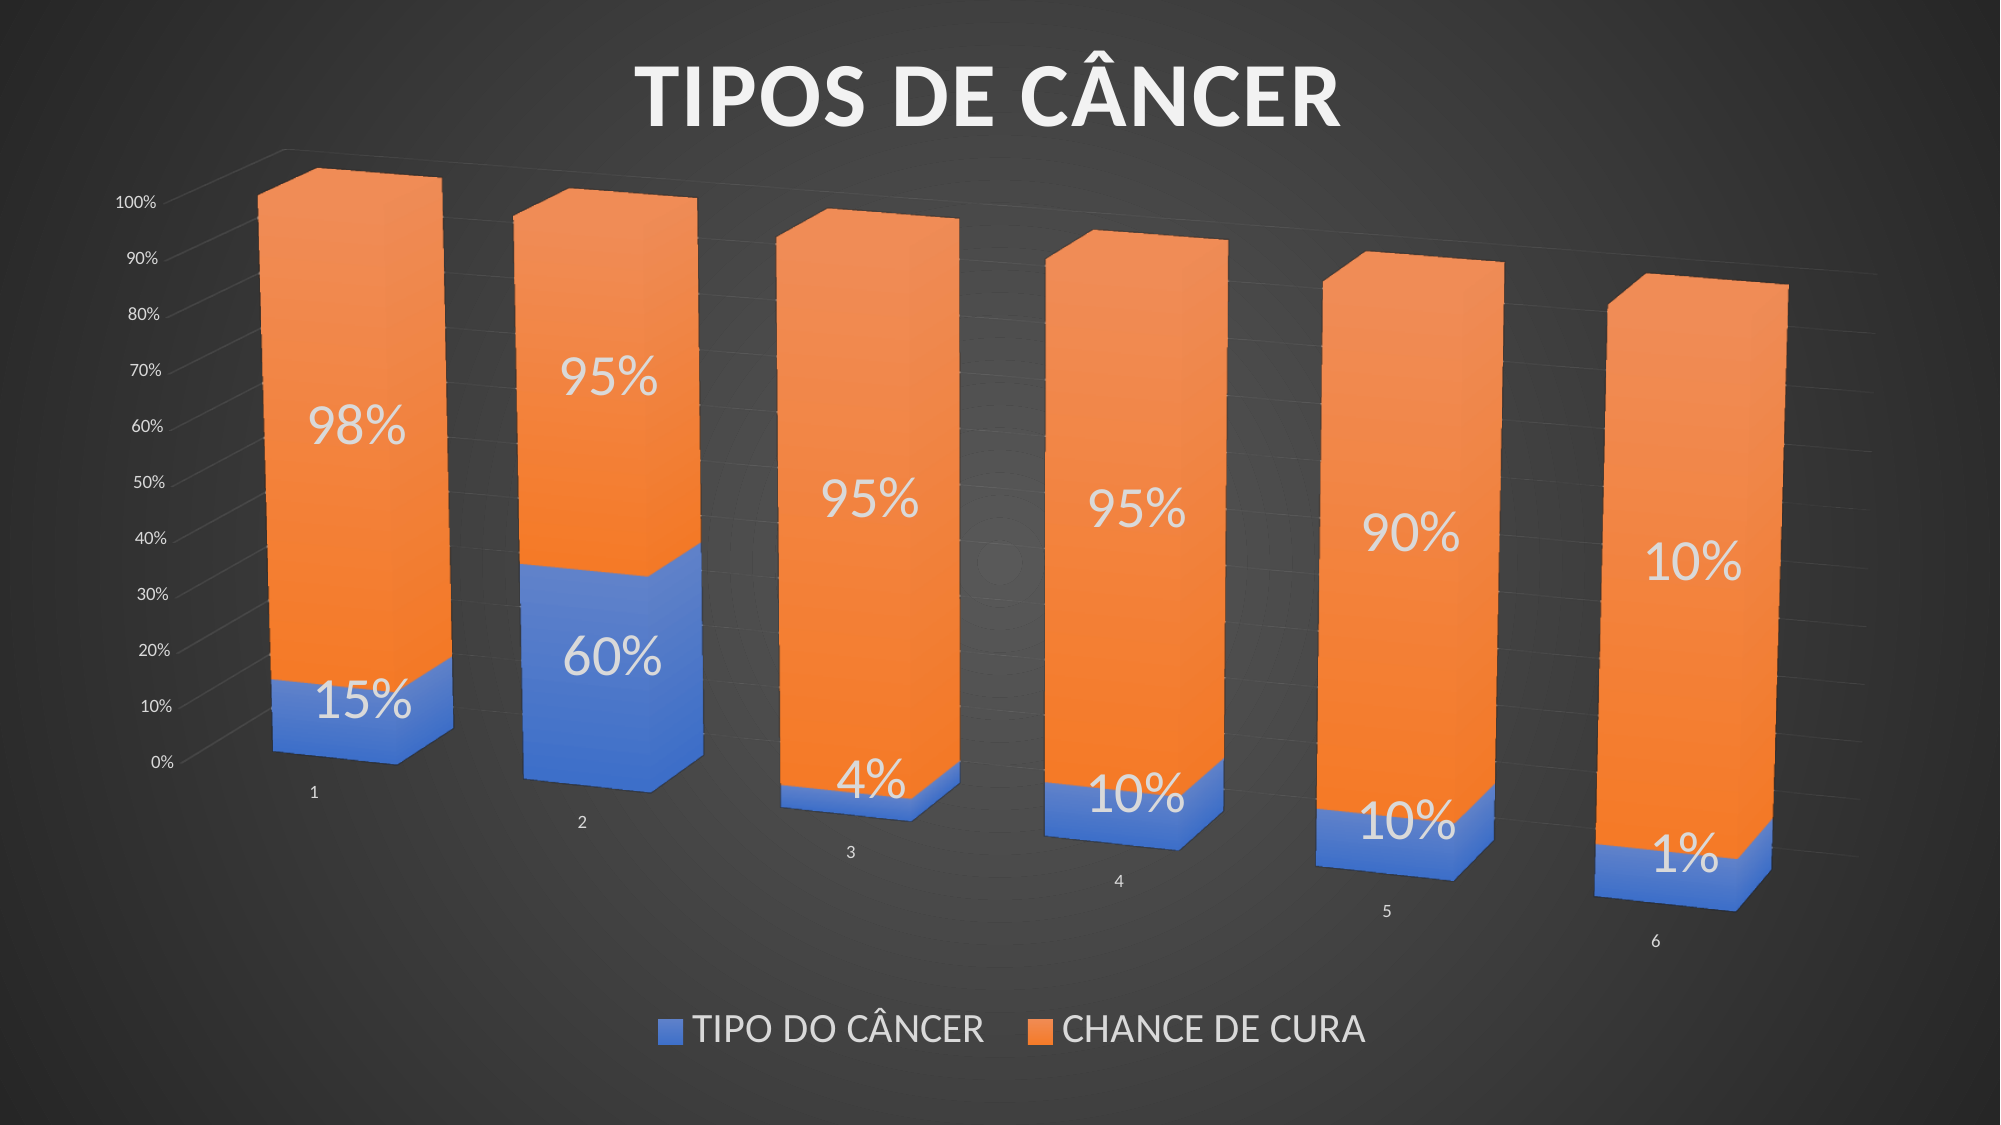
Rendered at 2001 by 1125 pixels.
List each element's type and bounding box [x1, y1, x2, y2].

chart [0, 0, 2000, 1125]
